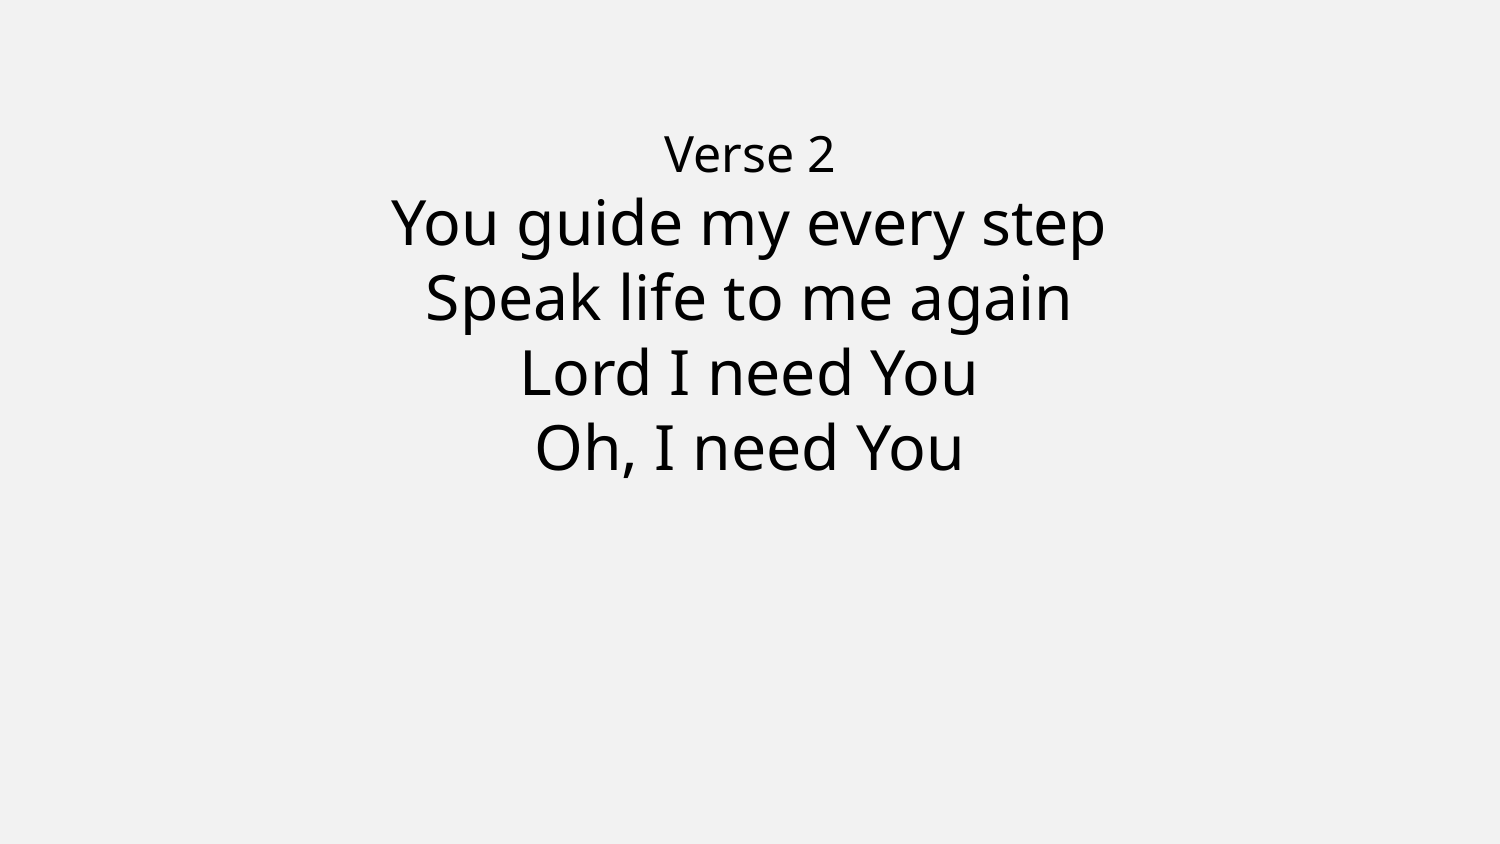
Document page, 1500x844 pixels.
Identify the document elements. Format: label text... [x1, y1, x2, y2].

text_box Verse 2 You guide my every step Speak life to me again Lord I need You Oh, I need You [74, 58, 1426, 547]
